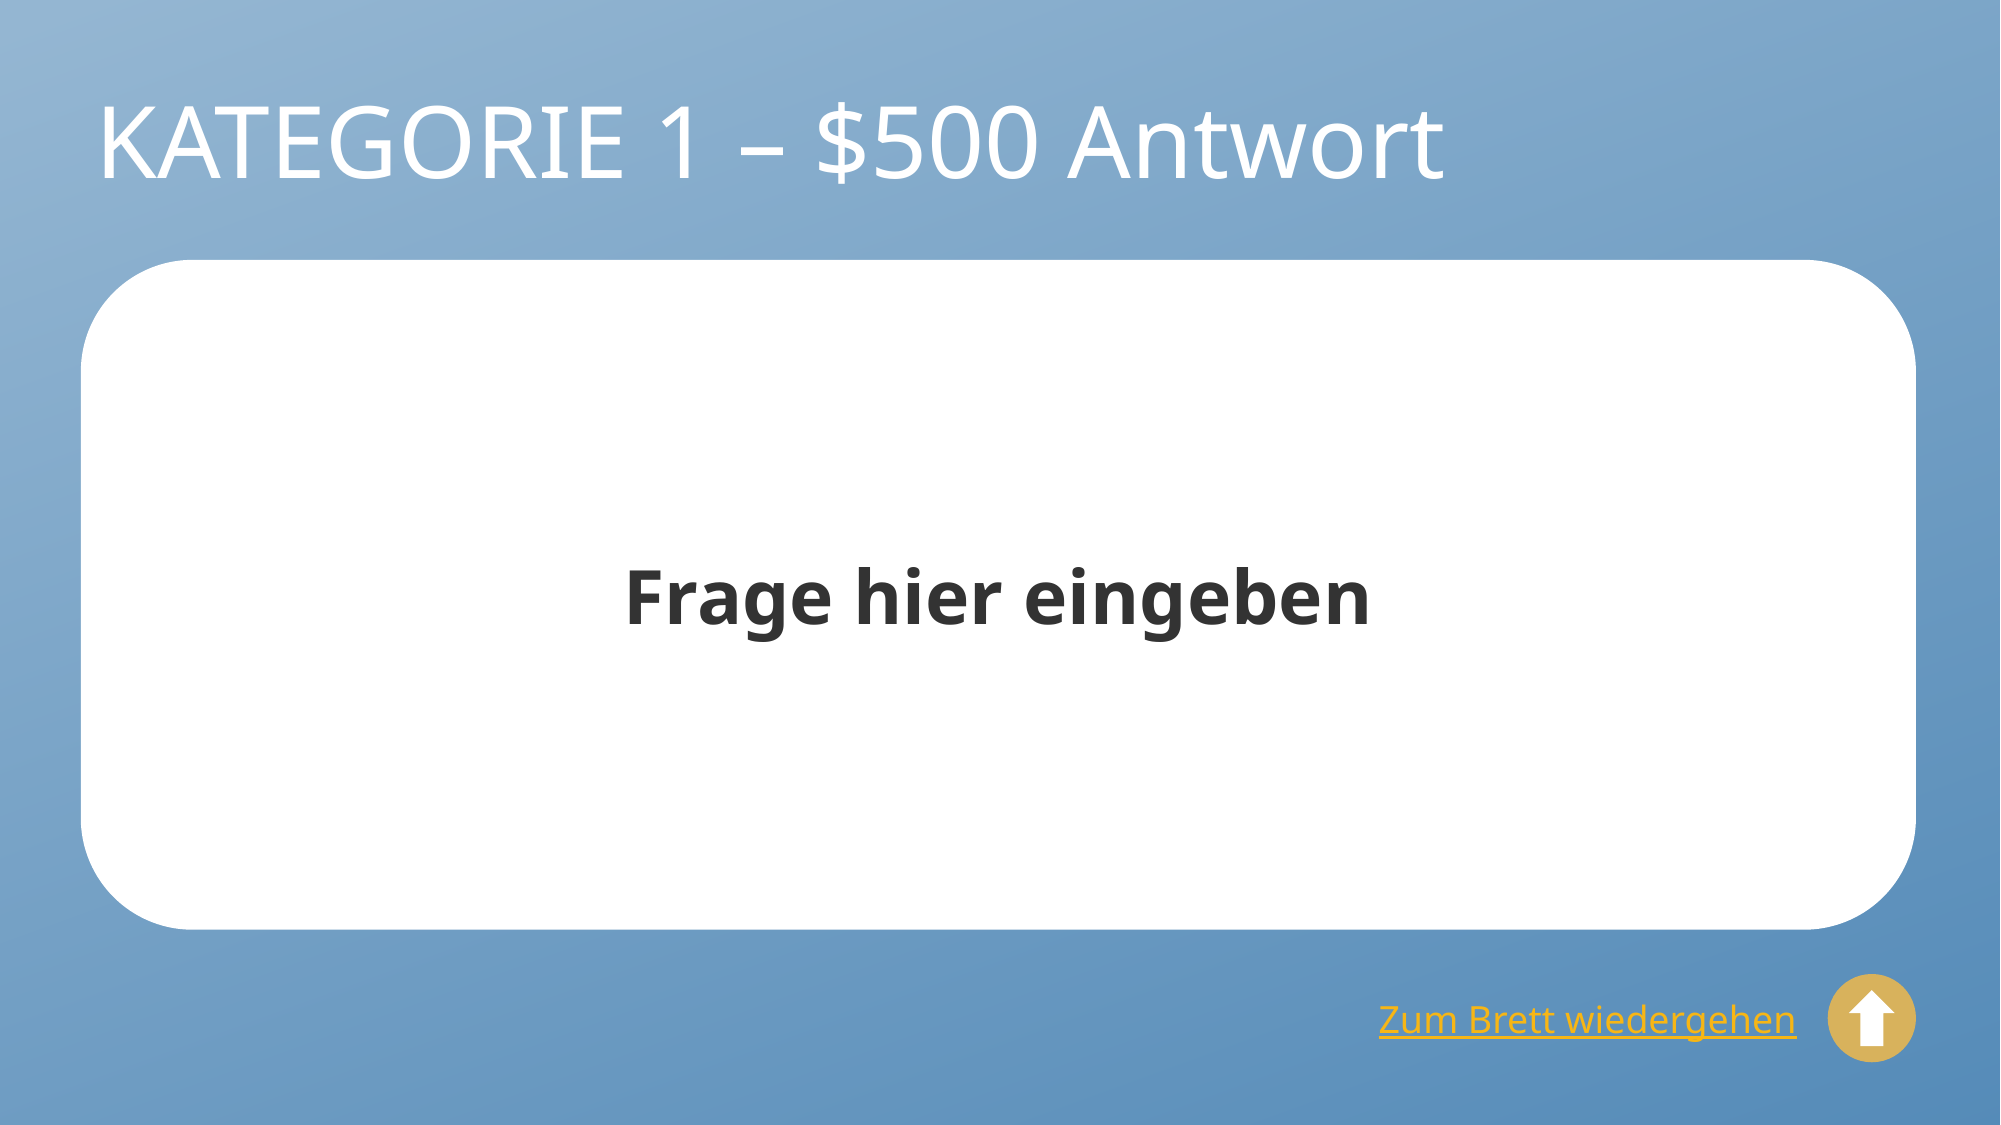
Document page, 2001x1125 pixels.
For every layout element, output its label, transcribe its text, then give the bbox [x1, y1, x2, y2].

text_box [1846, 988, 1898, 1048]
text_box Frage hier eingeben [79, 258, 1917, 931]
text_box [1826, 972, 1918, 1064]
title KATEGORIE 1 – $500 Antwort [80, 37, 1806, 255]
text_box Zum Brett wiedergehen [1230, 988, 1813, 1055]
